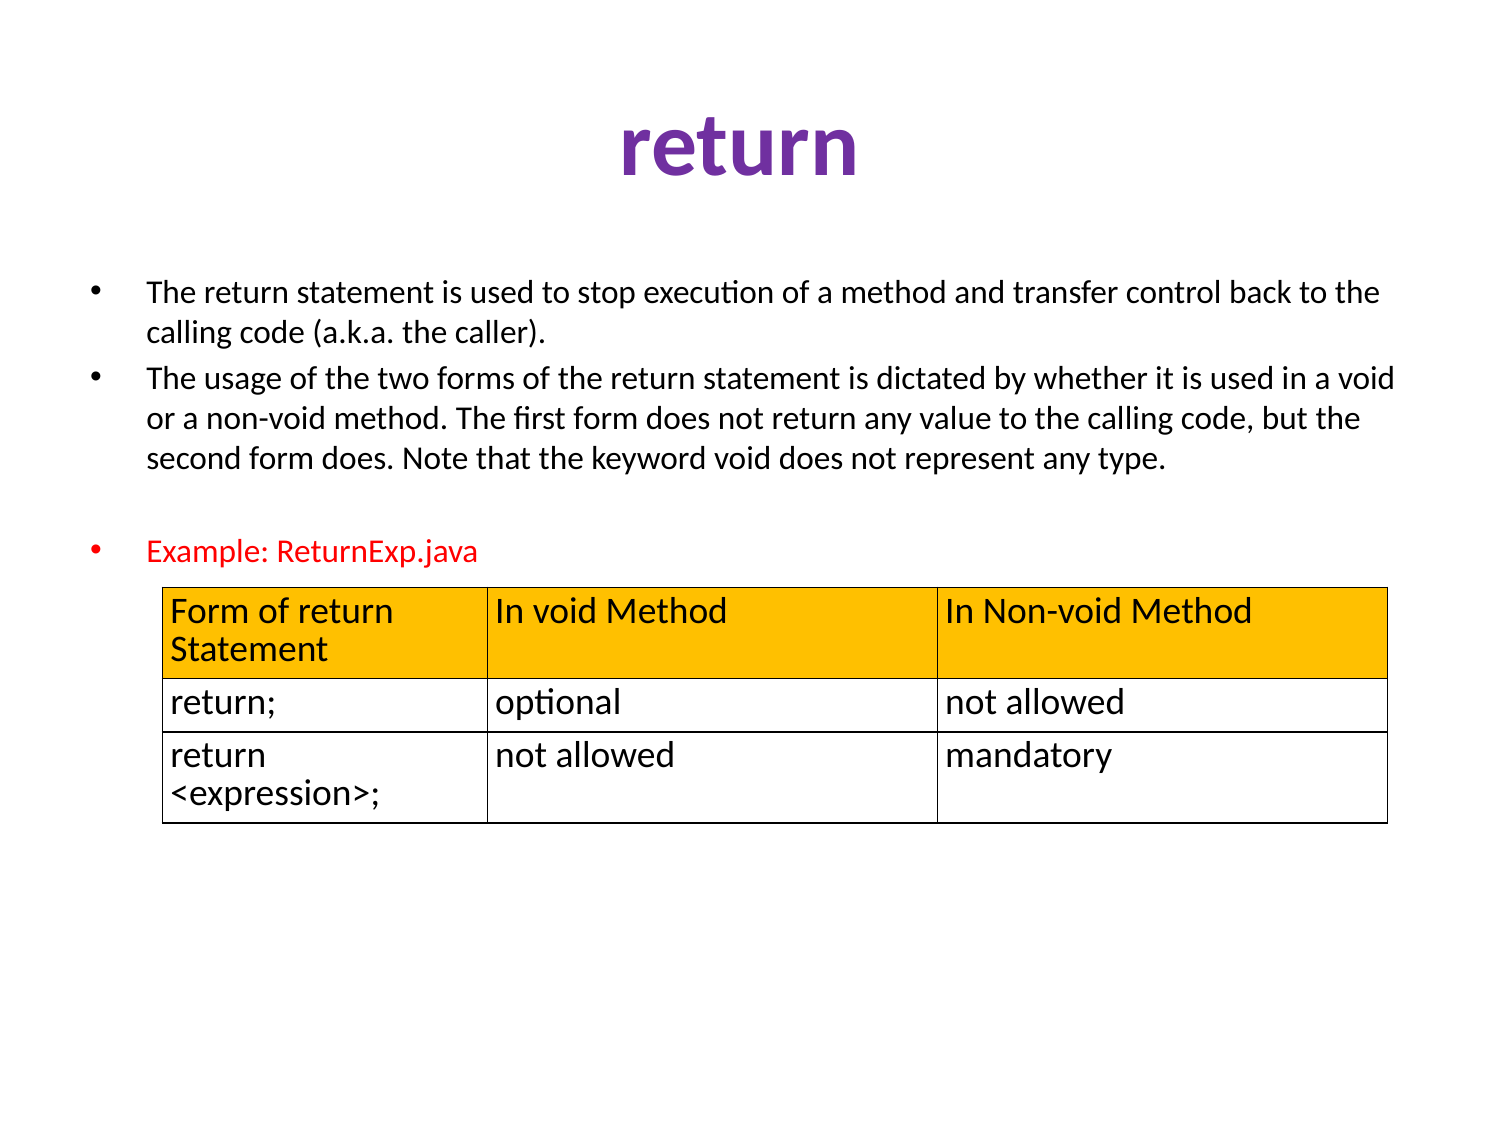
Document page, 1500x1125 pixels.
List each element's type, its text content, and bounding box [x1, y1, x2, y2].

table_cell not allowed [488, 733, 937, 822]
list The return statement is used to stop execution of a method and transfer control back to the calling code (a.k.a. the caller). The usage of the two forms of the return statement is dictated by whether it is used in a void or a non-void method. The first form does not return any value to the calling code, but the second form does. Note that the keyword void does not represent any type. Example: ReturnExp.java [75, 262, 1425, 1005]
table_cell not allowed [938, 679, 1387, 731]
table_header Form of return Statement [163, 588, 487, 678]
table_cell return; [163, 679, 487, 731]
table_header In Non-void Method [938, 588, 1387, 678]
table_cell return <expression>; [163, 733, 487, 822]
title return [75, 45, 1425, 233]
table_cell mandatory [938, 733, 1387, 822]
table_header In void Method [488, 588, 937, 678]
table_cell optional [488, 679, 937, 731]
